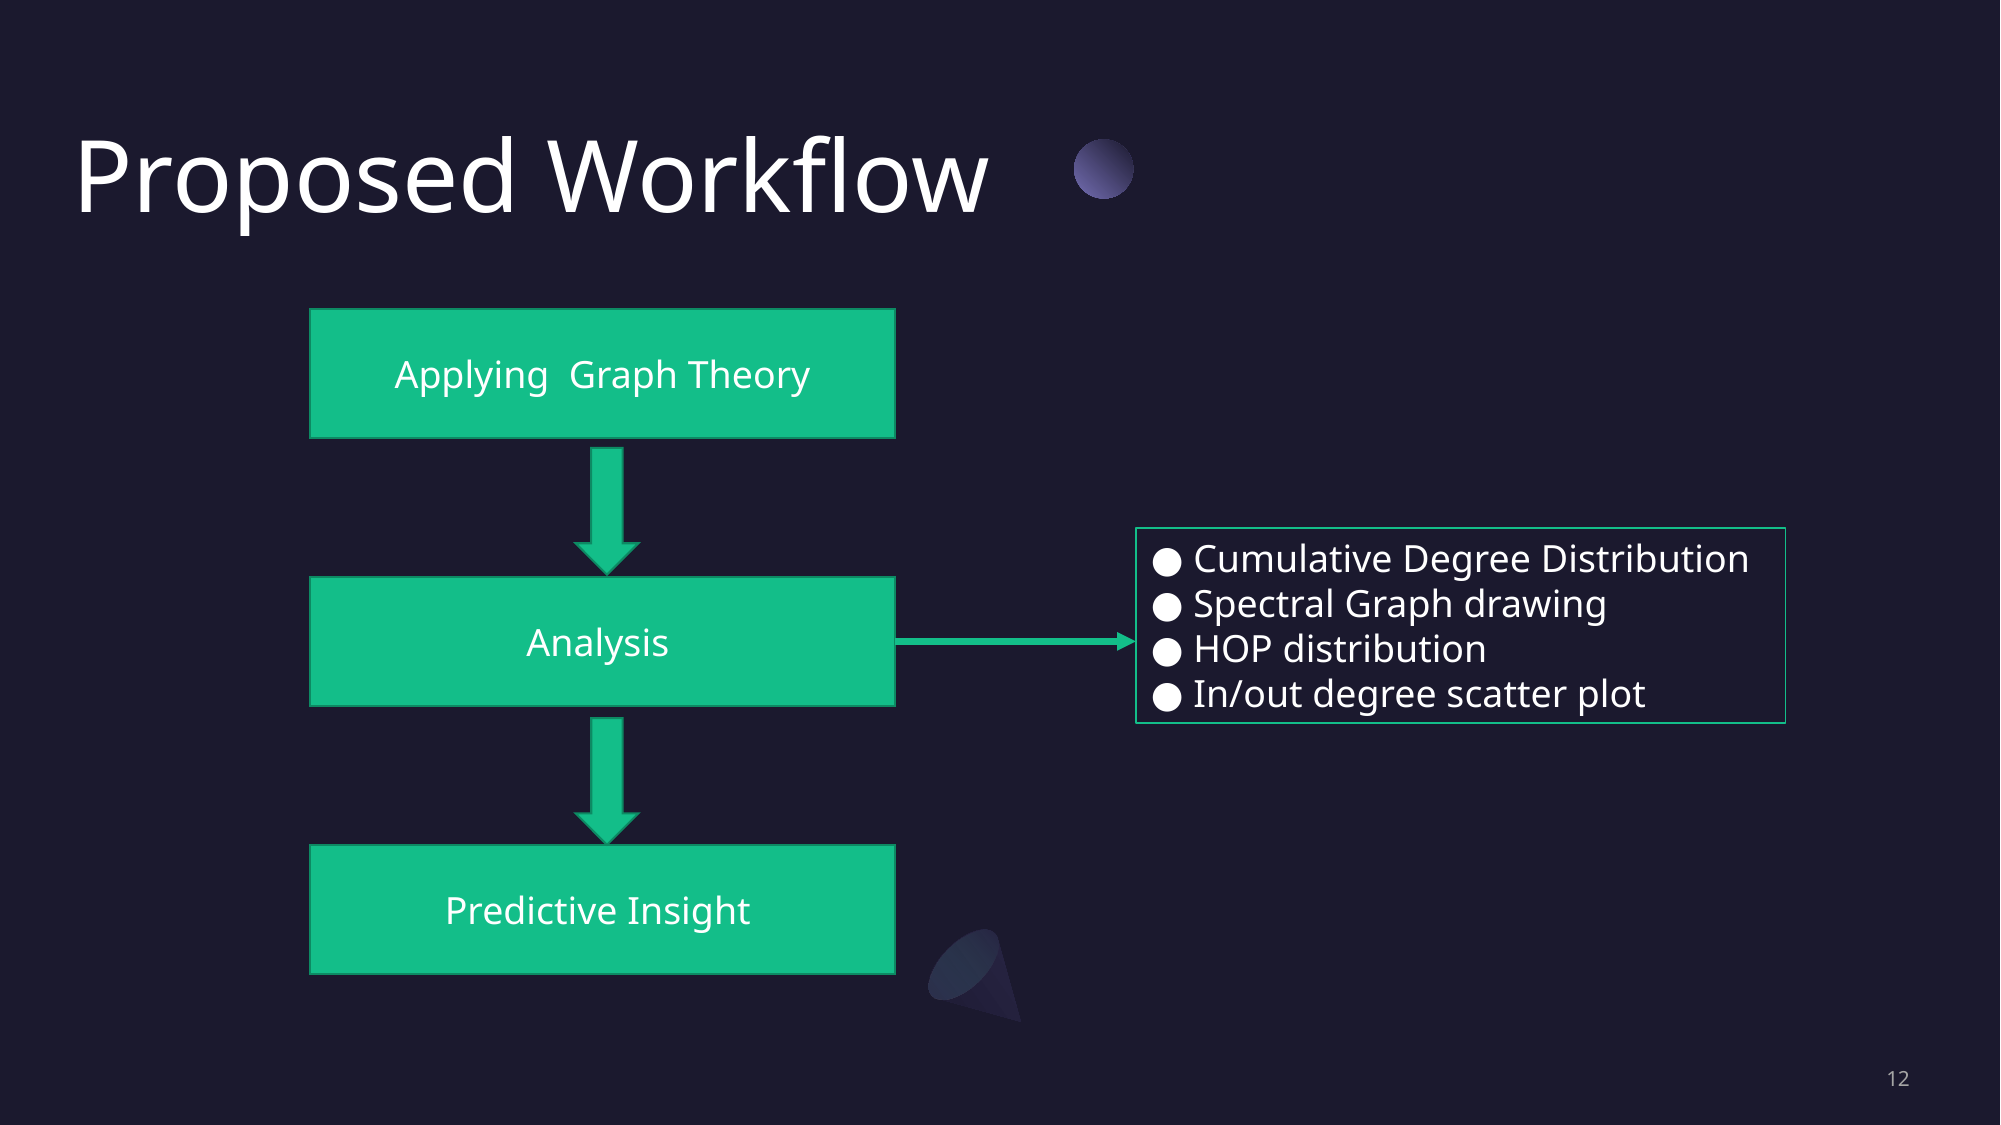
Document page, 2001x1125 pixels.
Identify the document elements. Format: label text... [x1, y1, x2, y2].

text_box Proposed Workflow [72, 90, 1892, 234]
text_box [575, 718, 639, 845]
text_box Applying Graph Theory [310, 308, 896, 438]
text_box [575, 447, 639, 575]
text_box Analysis [310, 576, 896, 706]
slide_number 12 [1632, 1067, 1910, 1093]
text_box Predictive Insight [310, 844, 896, 974]
text_box ● Cumulative Degree Distribution ● Spectral Graph drawing ● HOP distribution ● In/out degree scatter plot [1135, 527, 1786, 723]
